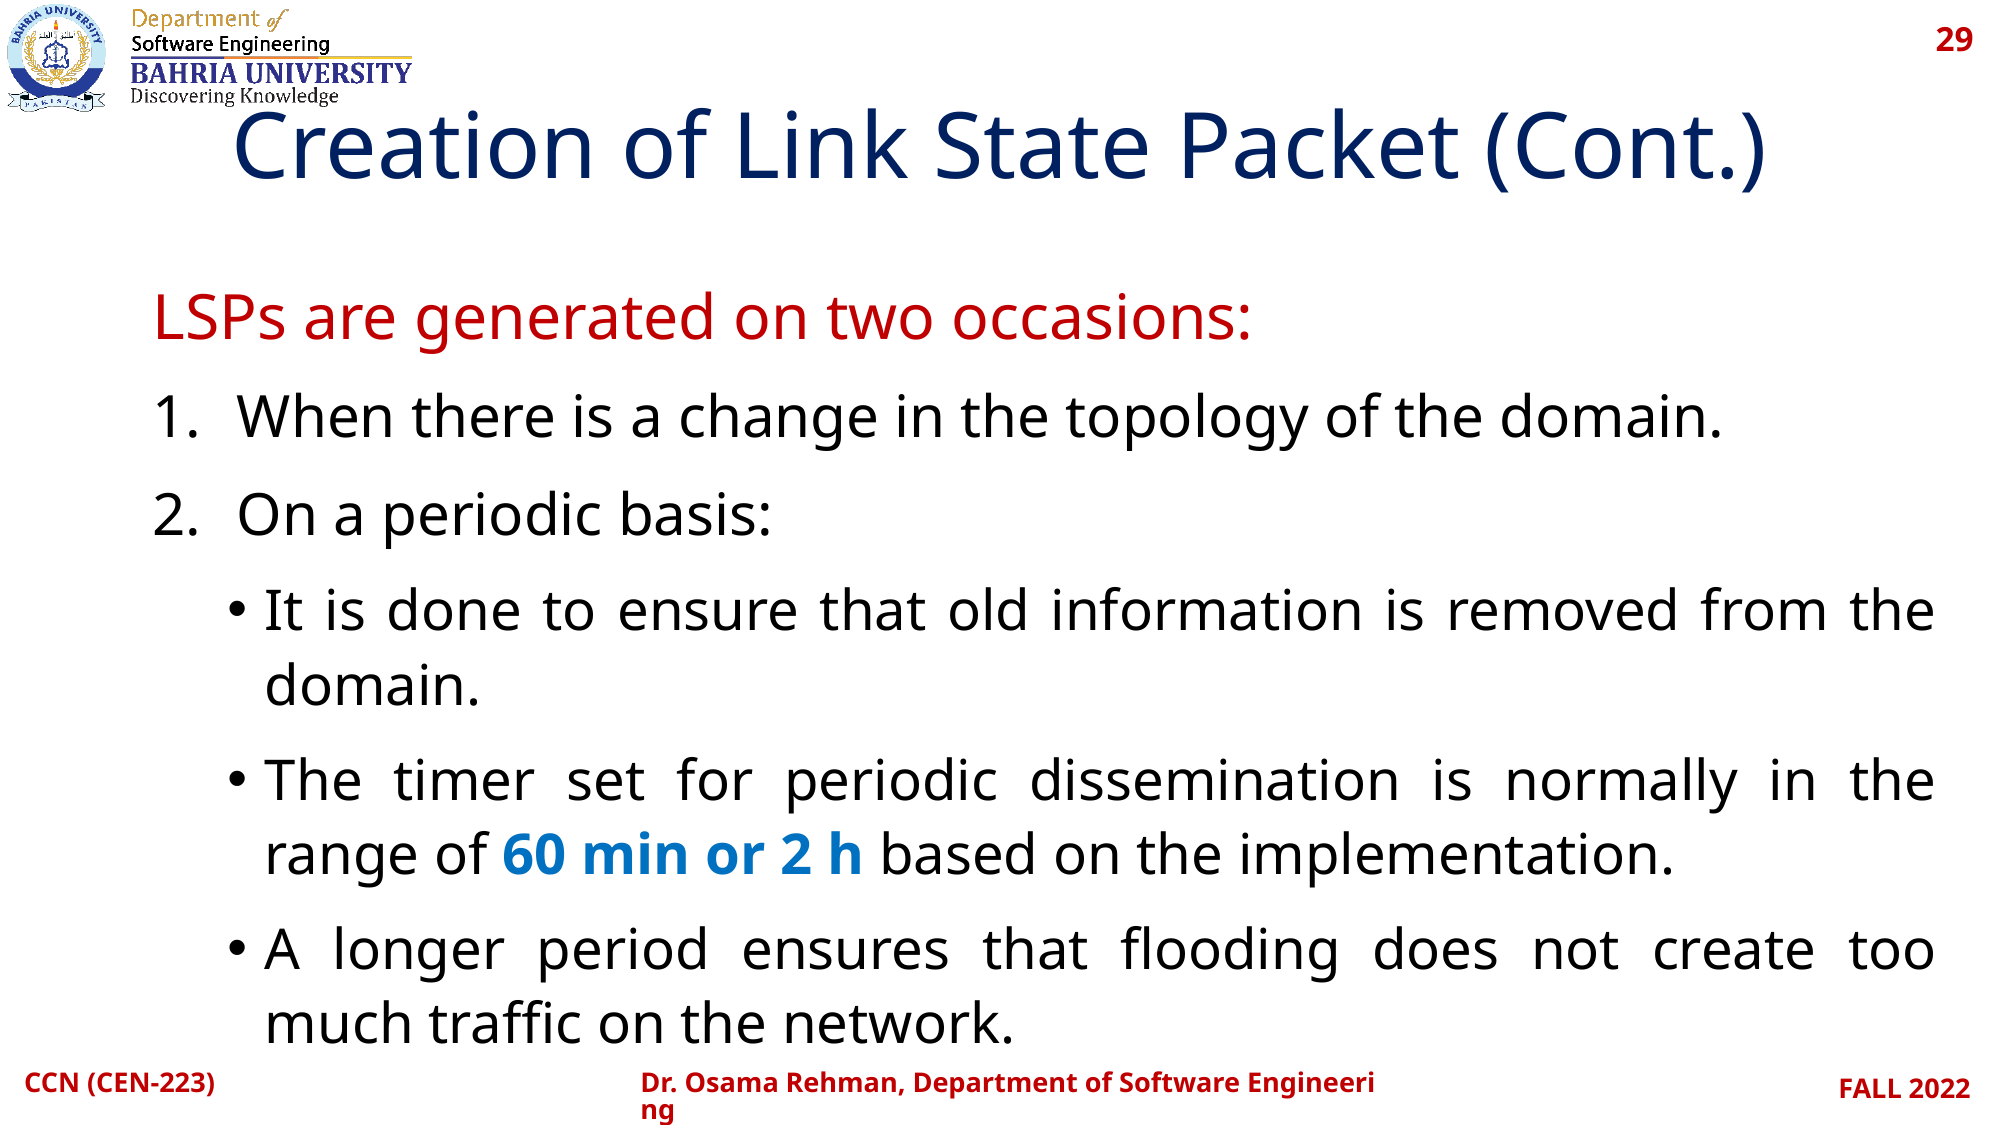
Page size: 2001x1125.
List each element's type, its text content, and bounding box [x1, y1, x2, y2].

list LSPs are generated on two occasions: When there is a change in the topology of the domain. On a periodic basis: It is done to ensure that old information is removed from the domain. The timer set for periodic dissemination is normally in the range of 60 min or 2 h based on the implementation. A longer period ensures that flooding does not create too much traffic on the network. [137, 258, 1952, 1091]
picture [1, 1, 416, 120]
title Creation of Link State Packet (Cont.) [137, 59, 1863, 237]
slide_number 29 [1538, 10, 1989, 71]
slide_number CCN (CEN-223) [9, 1057, 625, 1118]
footer Dr. Osama Rehman, Department of Software Engineering [625, 1057, 1398, 1118]
